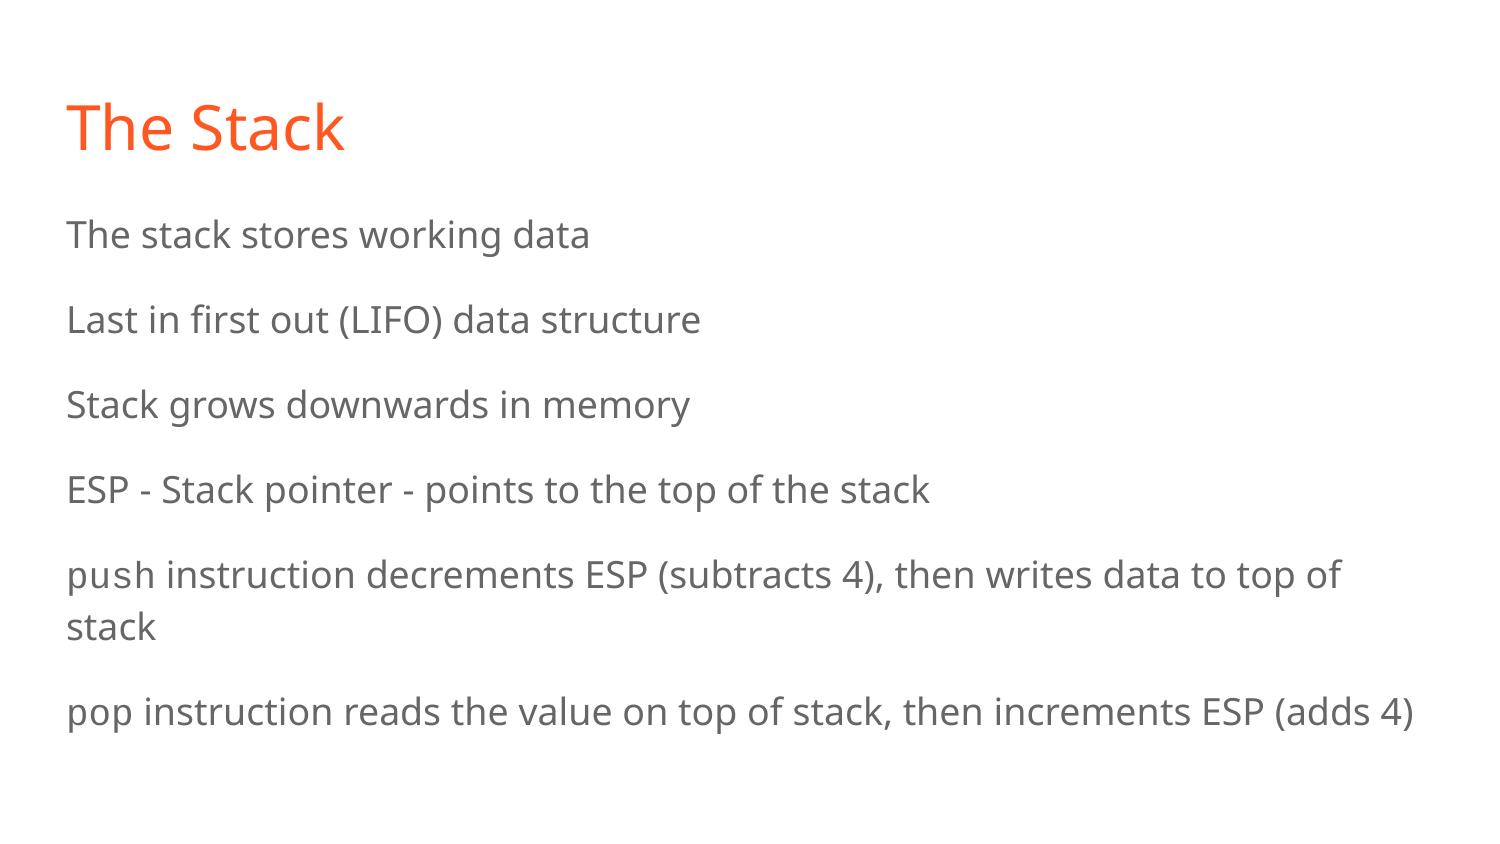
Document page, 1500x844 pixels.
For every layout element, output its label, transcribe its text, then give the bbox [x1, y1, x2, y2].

title The Stack [51, 72, 1449, 167]
list The stack stores working data Last in first out (LIFO) data structure Stack grows downwards in memory ESP - Stack pointer - points to the top of the stack push instruction decrements ESP (subtracts 4), then writes data to top of stack pop instruction reads the value on top of stack, then increments ESP (adds 4) [51, 189, 1449, 750]
